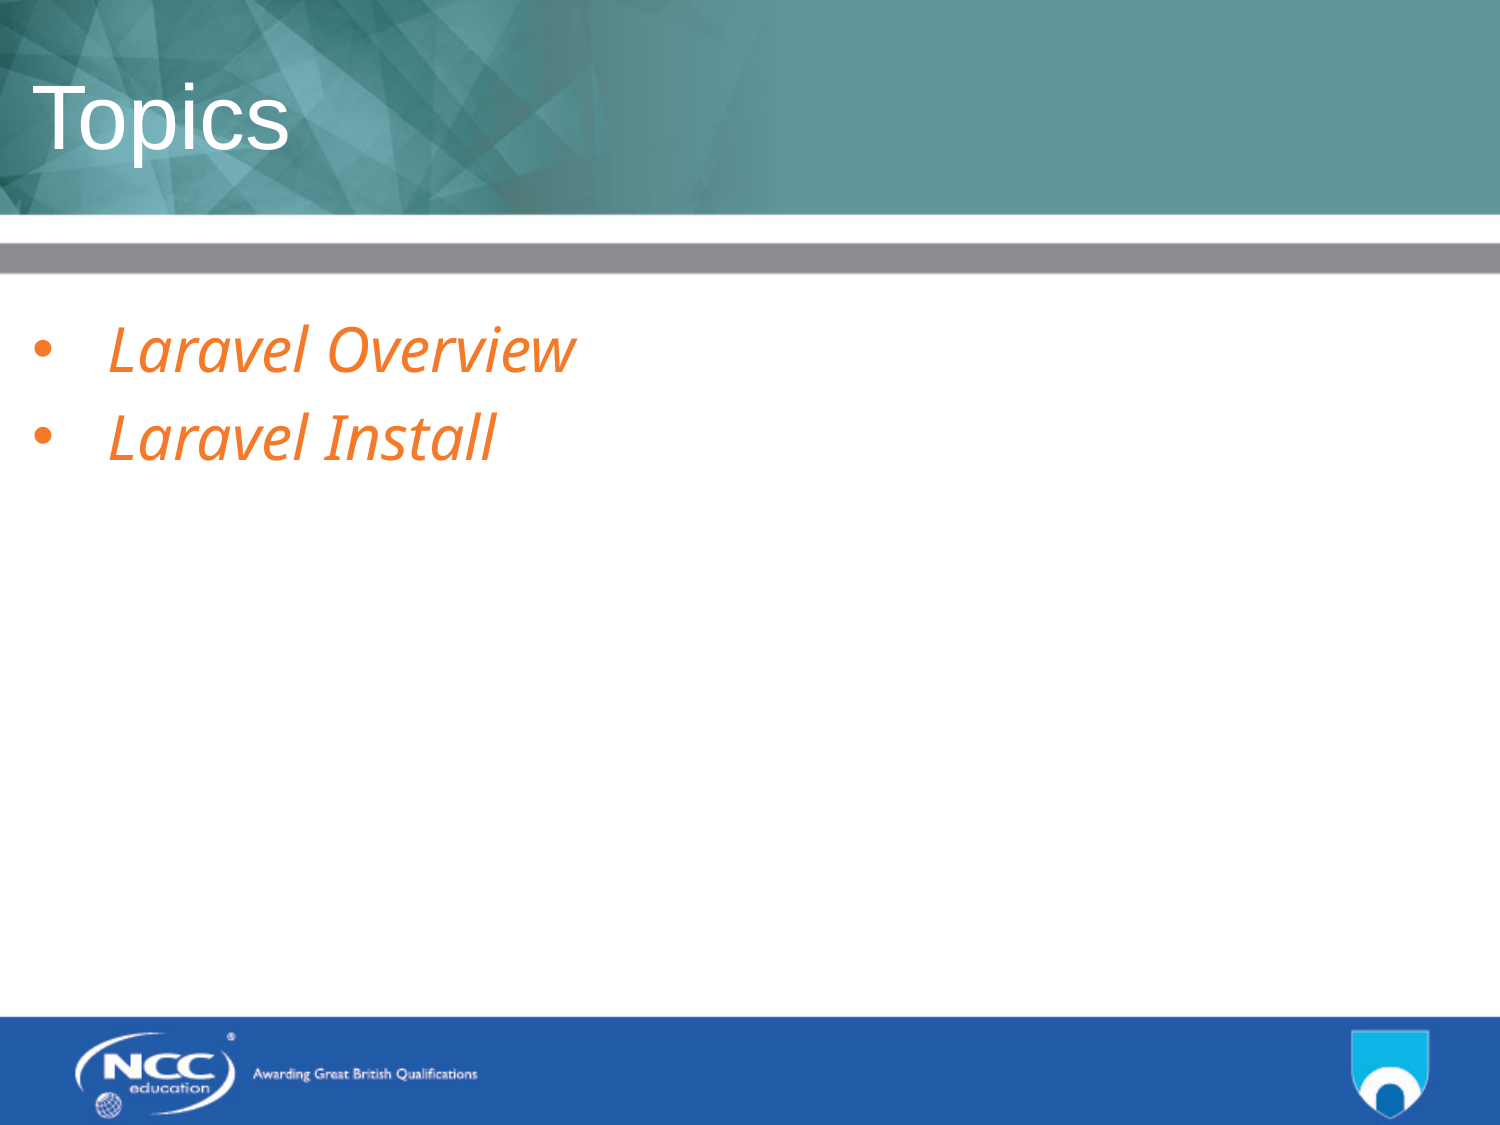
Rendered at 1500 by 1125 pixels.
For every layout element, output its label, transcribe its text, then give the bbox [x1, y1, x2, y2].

list Laravel Overview Laravel Install [17, 302, 1471, 1012]
title Topics [16, 19, 1459, 207]
picture [0, 0, 1500, 1125]
